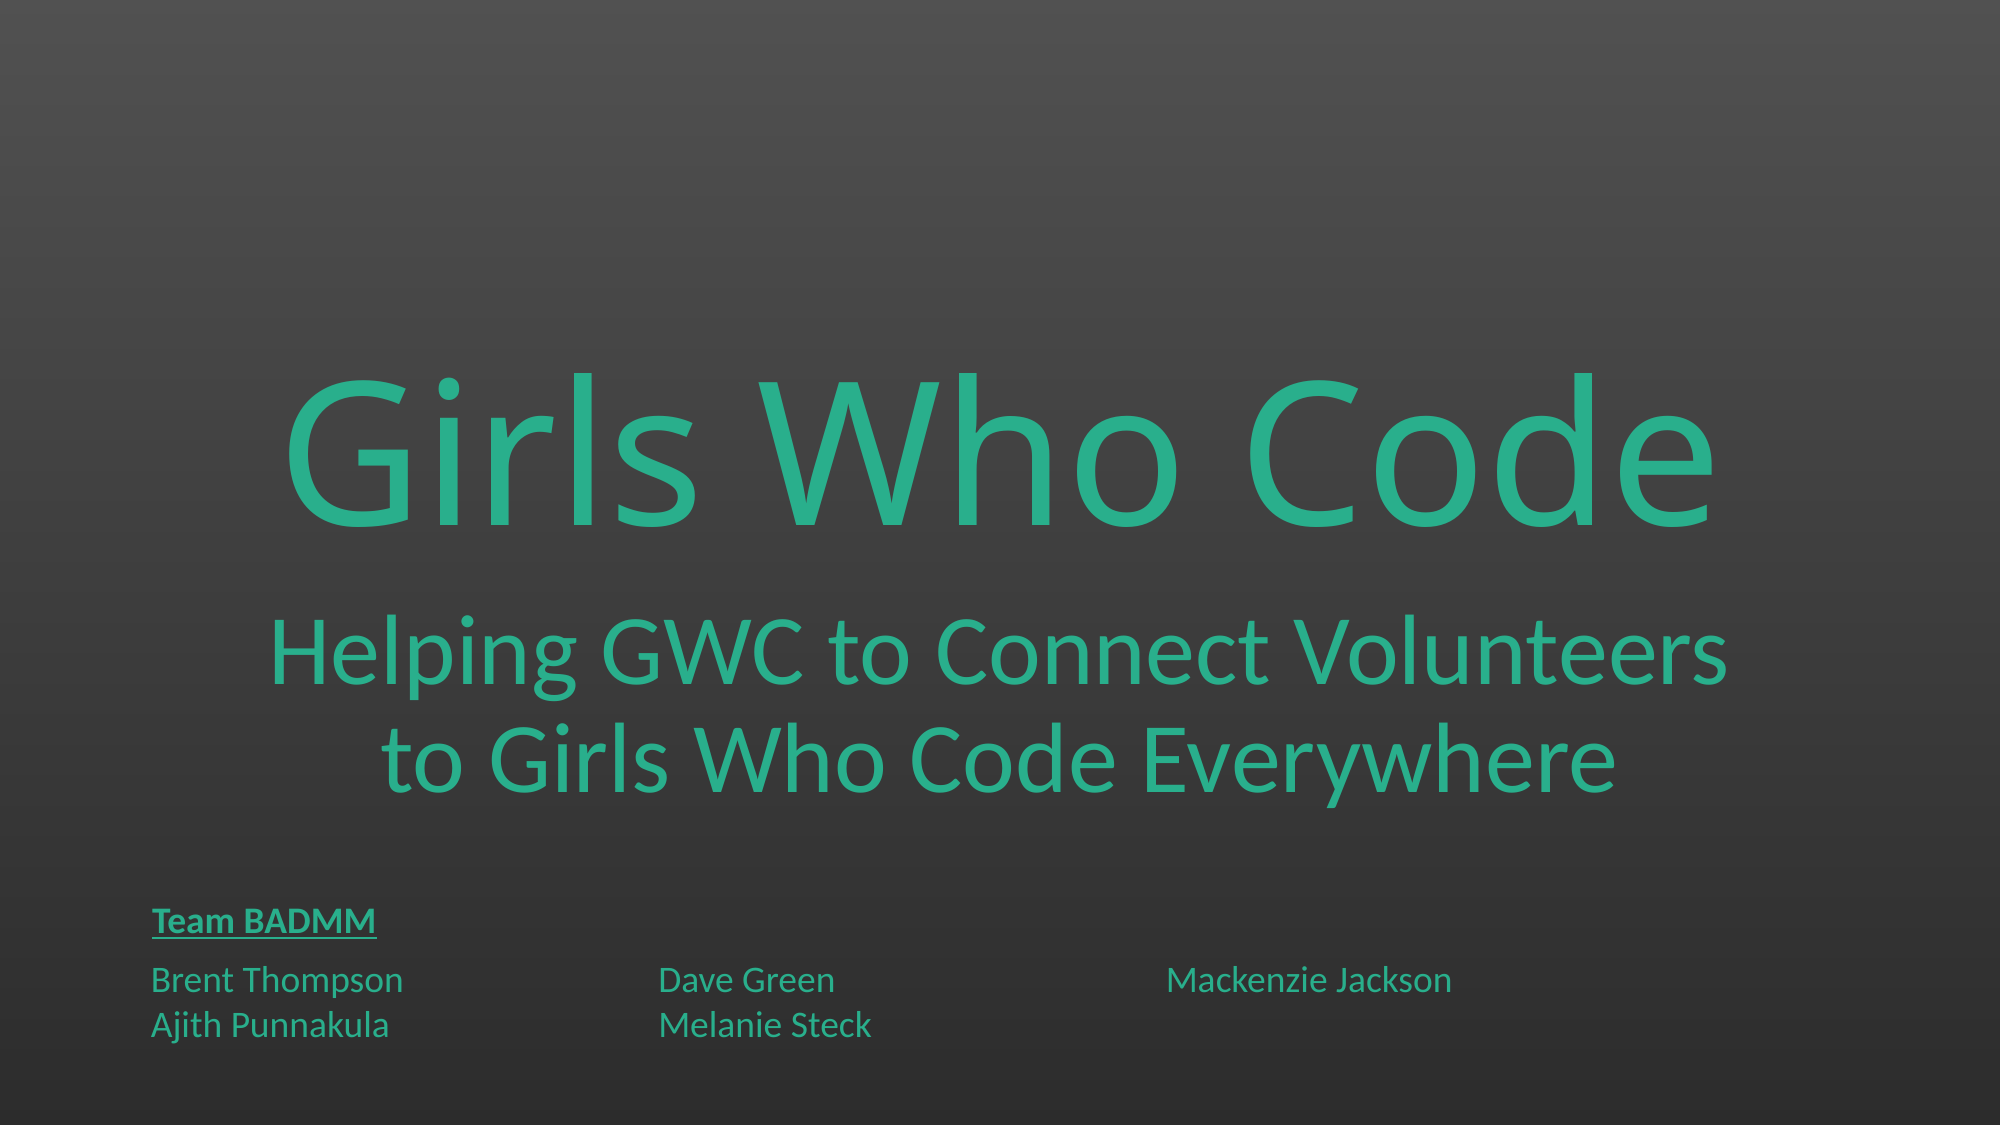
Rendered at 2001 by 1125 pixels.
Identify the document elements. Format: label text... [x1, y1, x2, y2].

subtitle Helping GWC to Connect Volunteers to Girls Who Code Everywhere [249, 590, 1750, 863]
title Girls Who Code [249, 184, 1750, 576]
text_box Brent Thompson Ajith Punnakula Dave Green Melanie Steck Mackenzie Jackson [136, 947, 1688, 1052]
text_box Team BADMM [137, 889, 392, 949]
